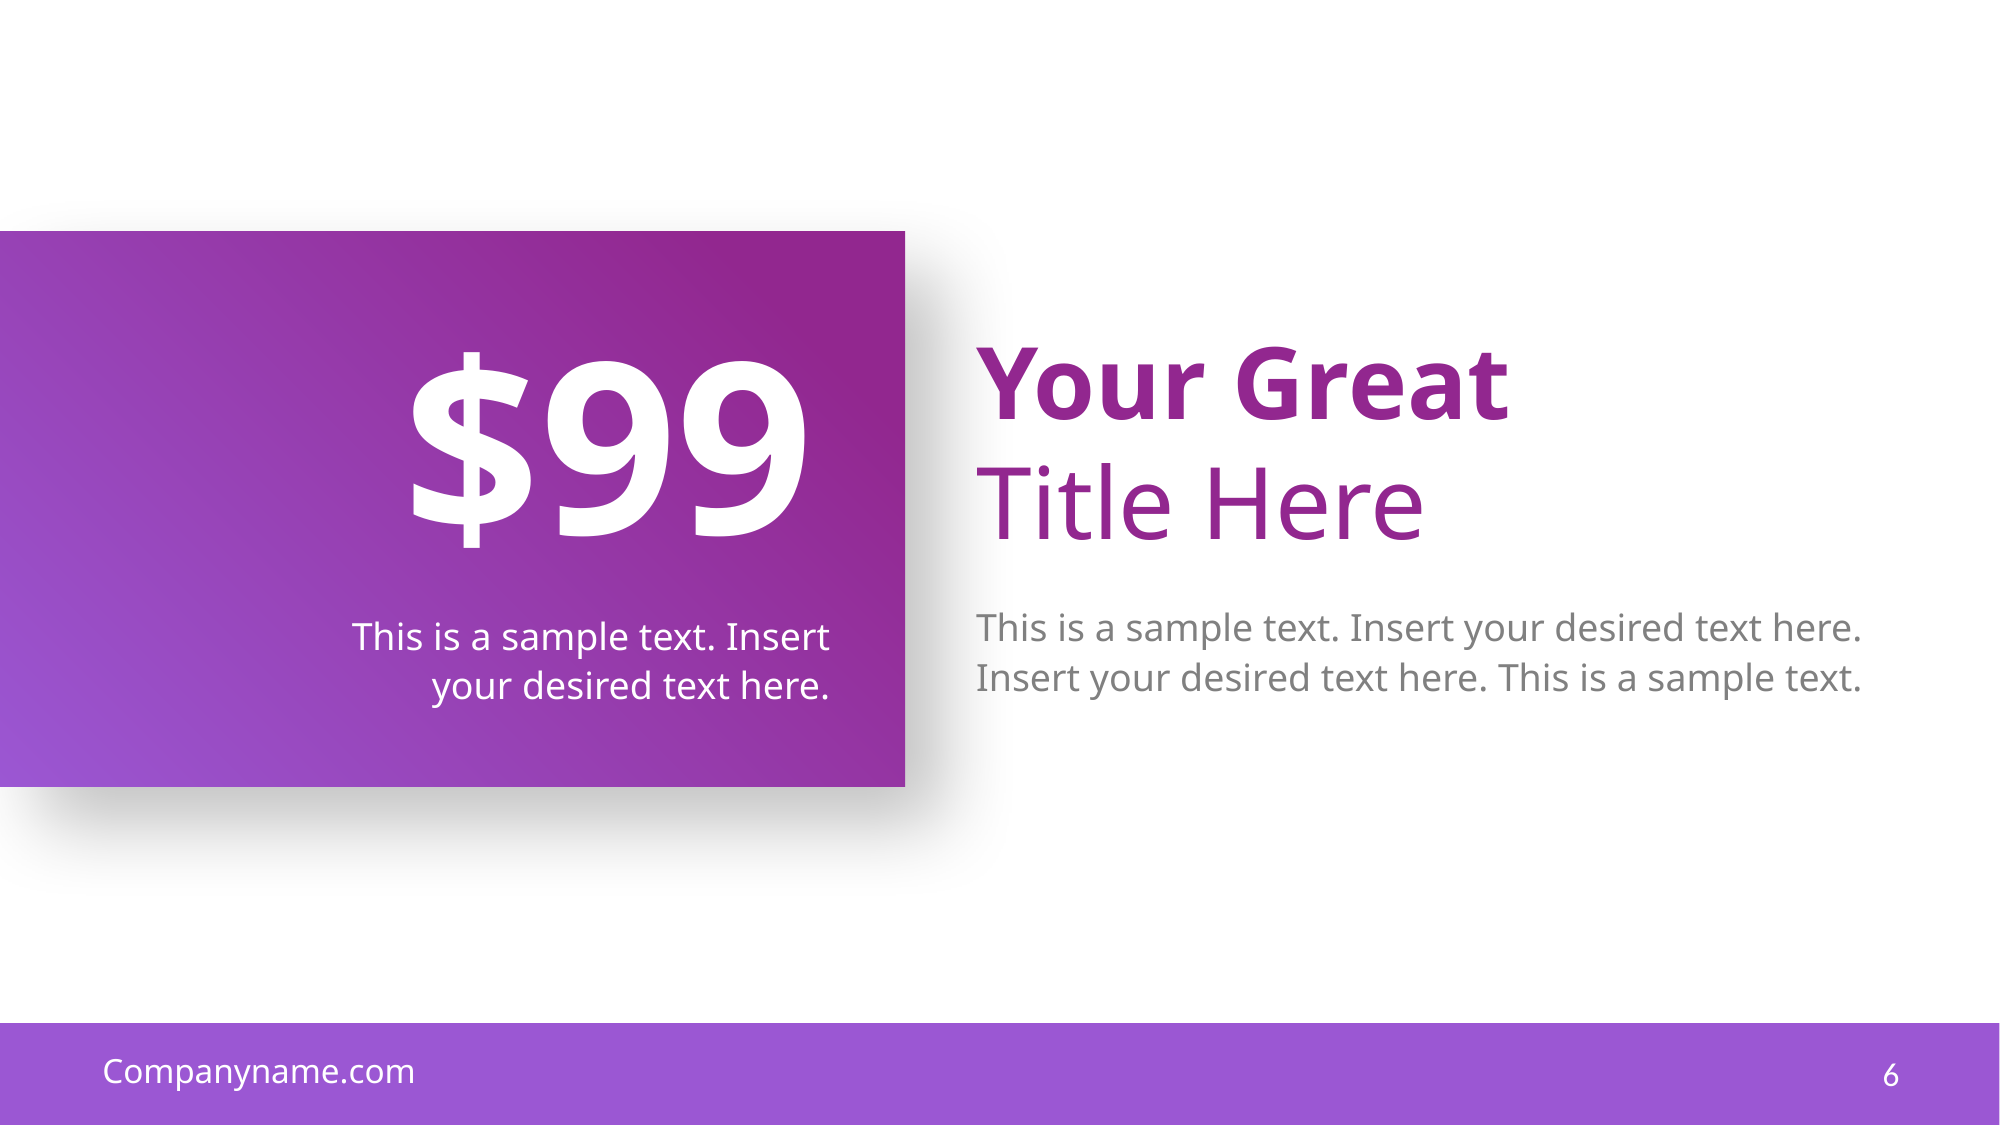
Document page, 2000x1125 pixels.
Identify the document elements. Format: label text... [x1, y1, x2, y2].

text_box This is a sample text. Insert your desired text here. [277, 600, 831, 715]
text_box $99 [387, 287, 829, 590]
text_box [975, 312, 1900, 707]
footer Companyname.com [102, 1042, 736, 1103]
text_box [0, 230, 907, 789]
slide_number 6 [1432, 1042, 1900, 1103]
